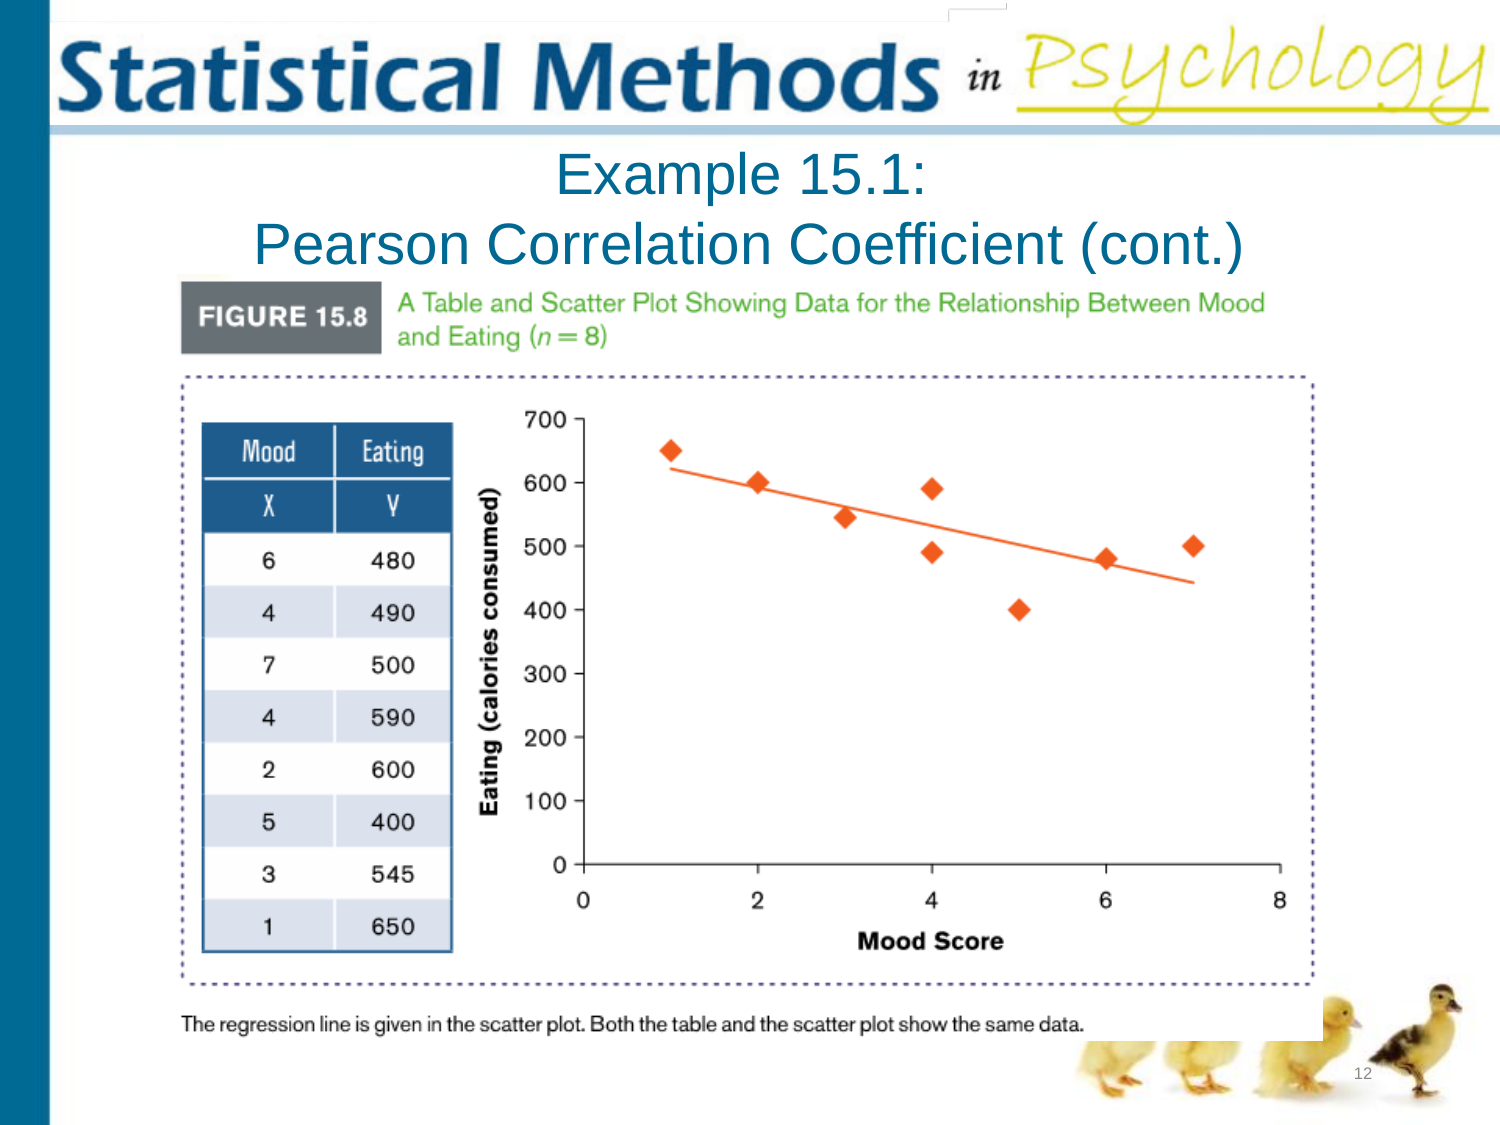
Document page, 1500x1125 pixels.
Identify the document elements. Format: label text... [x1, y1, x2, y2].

slide_number 12 [1325, 1042, 1388, 1103]
picture [48, 0, 1500, 1125]
title Example 15.1: Pearson Correlation Coefficient (cont.) [75, 137, 1425, 275]
